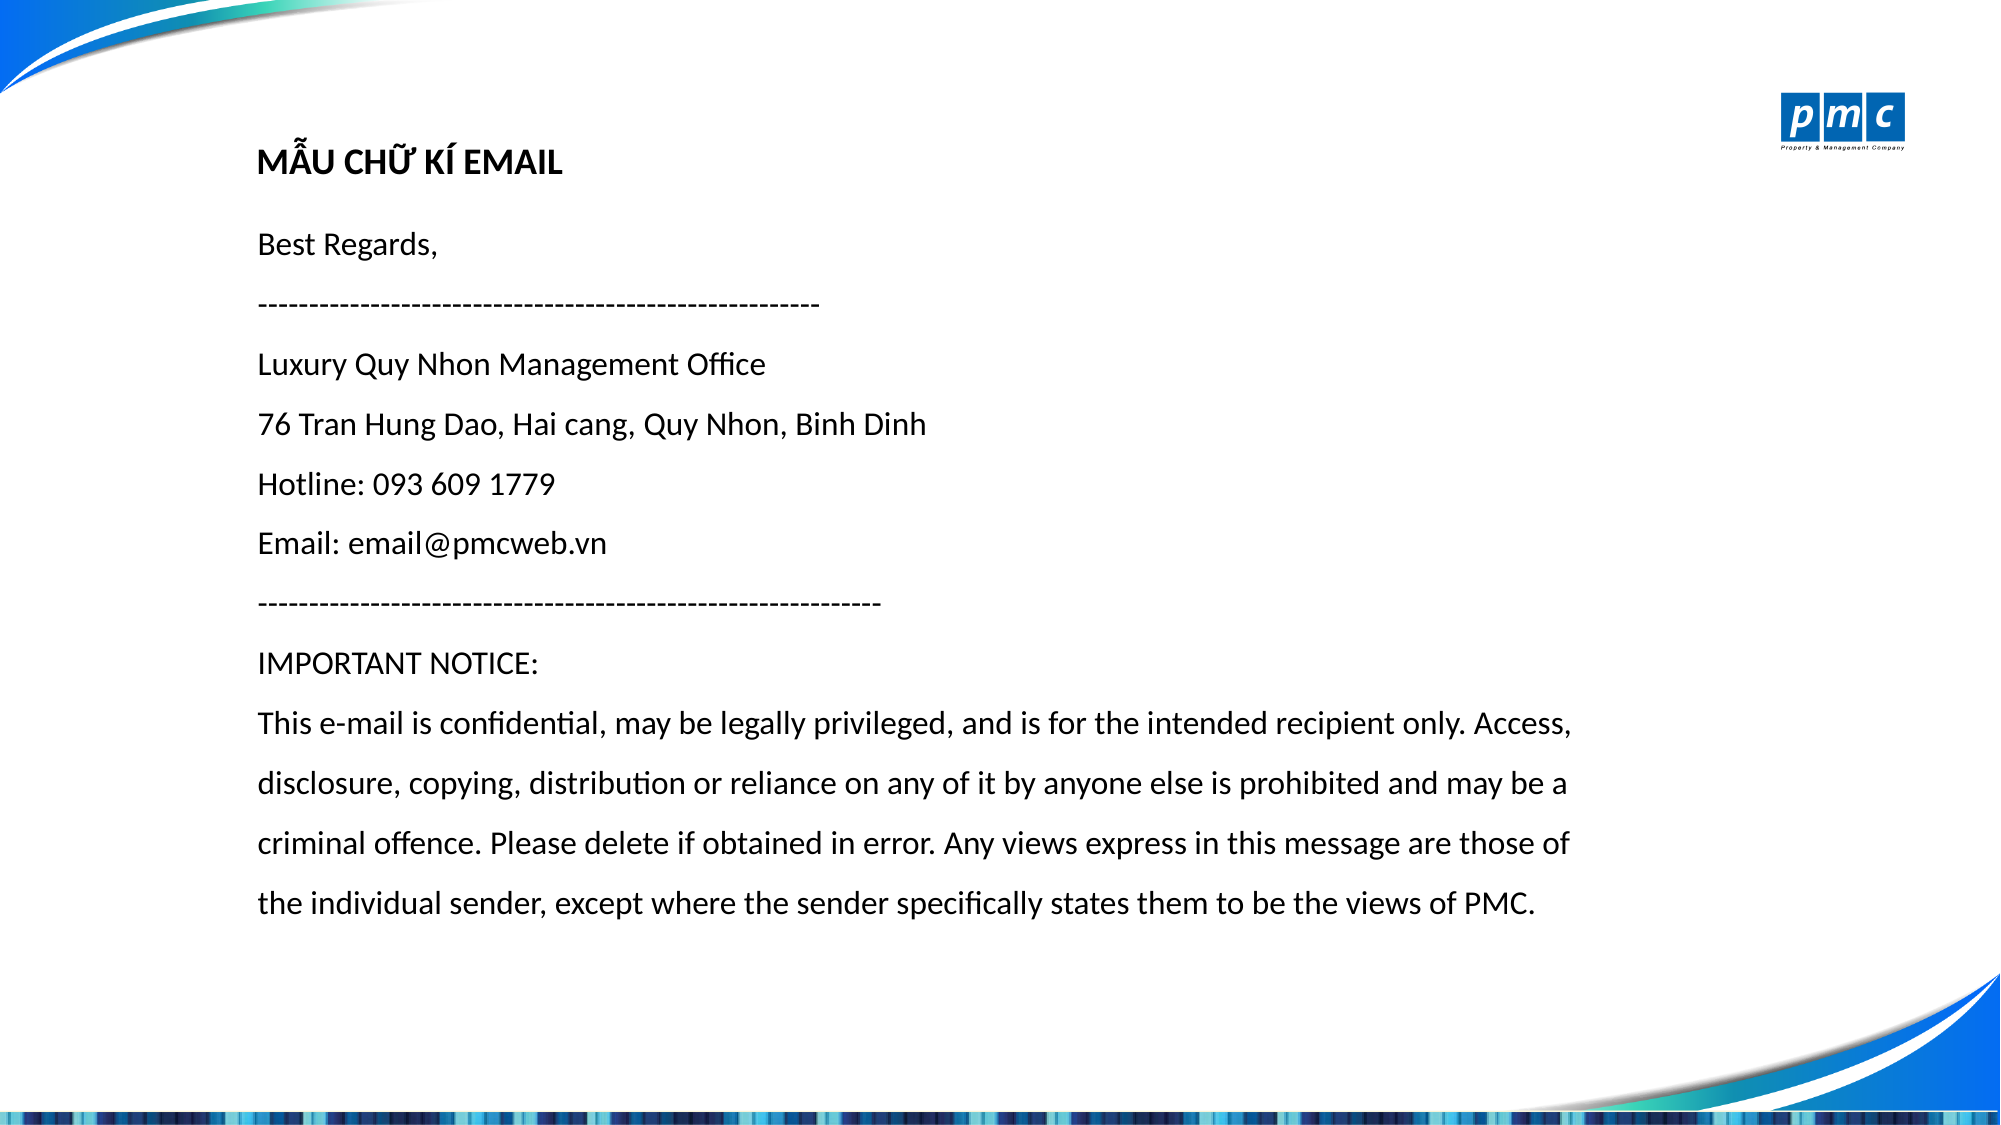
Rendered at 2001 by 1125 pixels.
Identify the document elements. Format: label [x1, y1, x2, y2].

text_box [0, 0, 2000, 1125]
